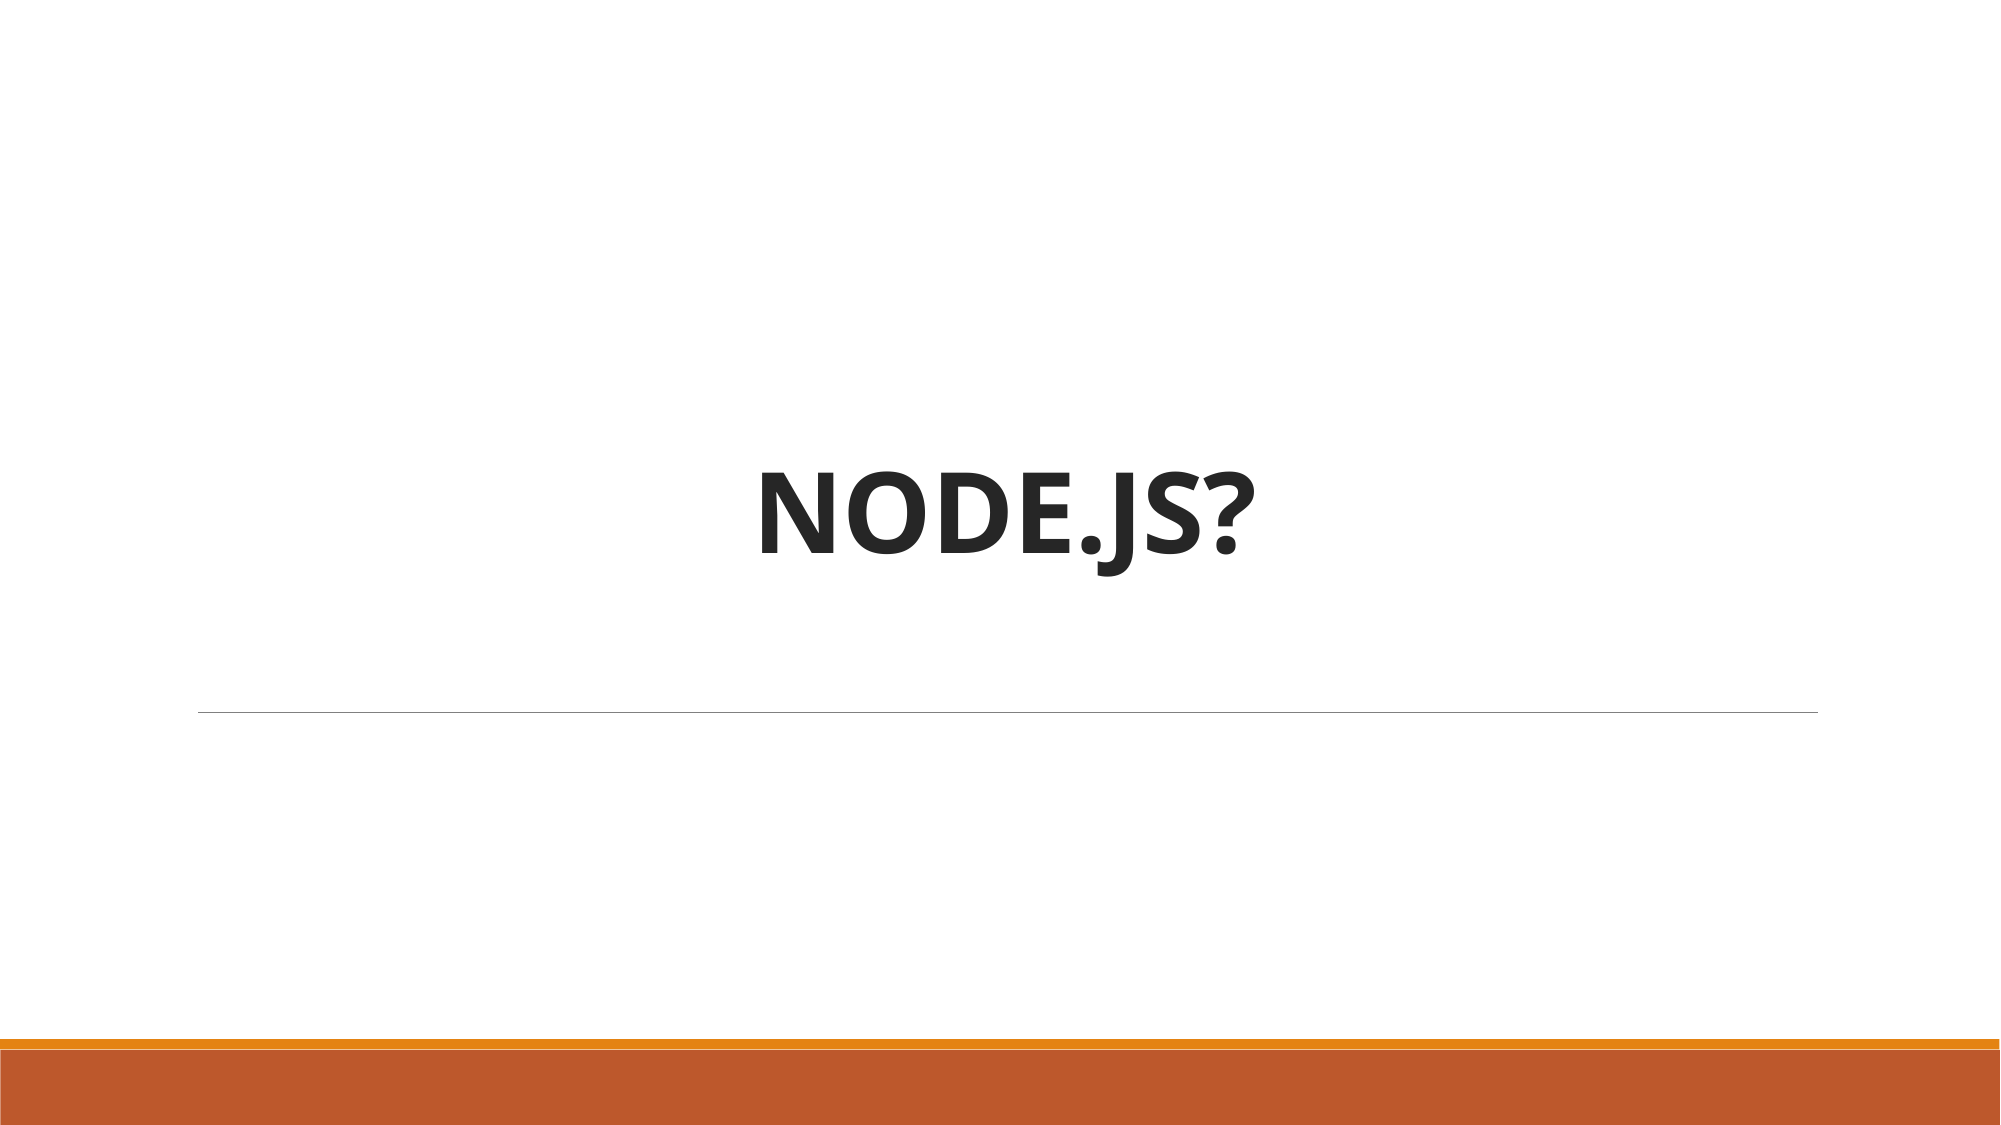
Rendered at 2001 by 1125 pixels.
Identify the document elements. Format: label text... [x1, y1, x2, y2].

title NODE.JS? [180, 124, 1830, 710]
